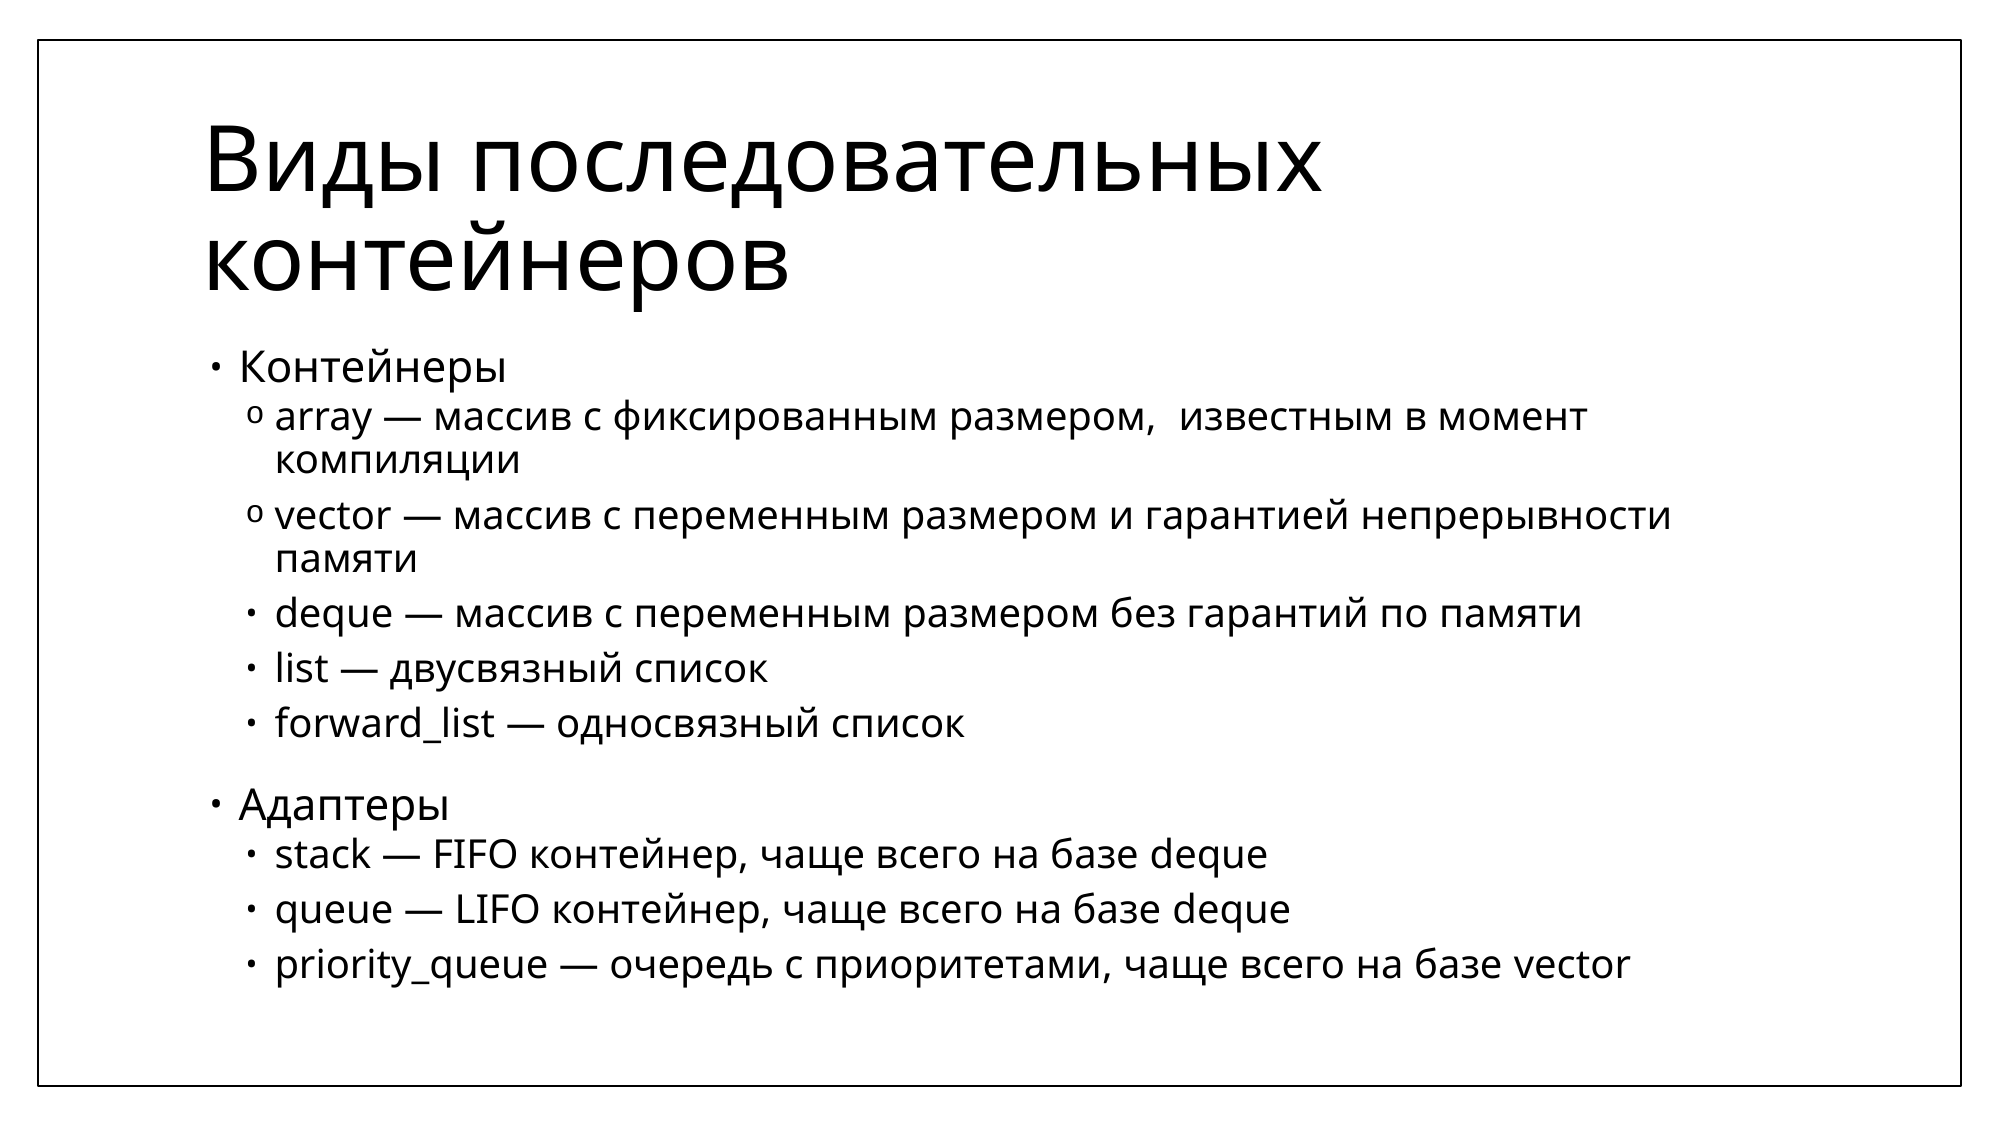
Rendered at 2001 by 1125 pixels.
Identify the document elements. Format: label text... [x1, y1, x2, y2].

list Контейнеры array ― массив с фиксированным размером, известным в момент компиляции vector ― массив с переменным размером и гарантией непрерывности памяти deque ― массив с переменным размером без гарантий по памяти list ― двусвязный список forward_list ― односвязный список Адаптеры stack ― FIFO контейнер, чаще всего на базе deque queue ― LIFO контейнер, чаще всего на базе deque priority_queue ― очередь с приоритетами, чаще всего на базе vector [187, 337, 1808, 1000]
title Виды последовательных контейнеров [187, 99, 1808, 323]
